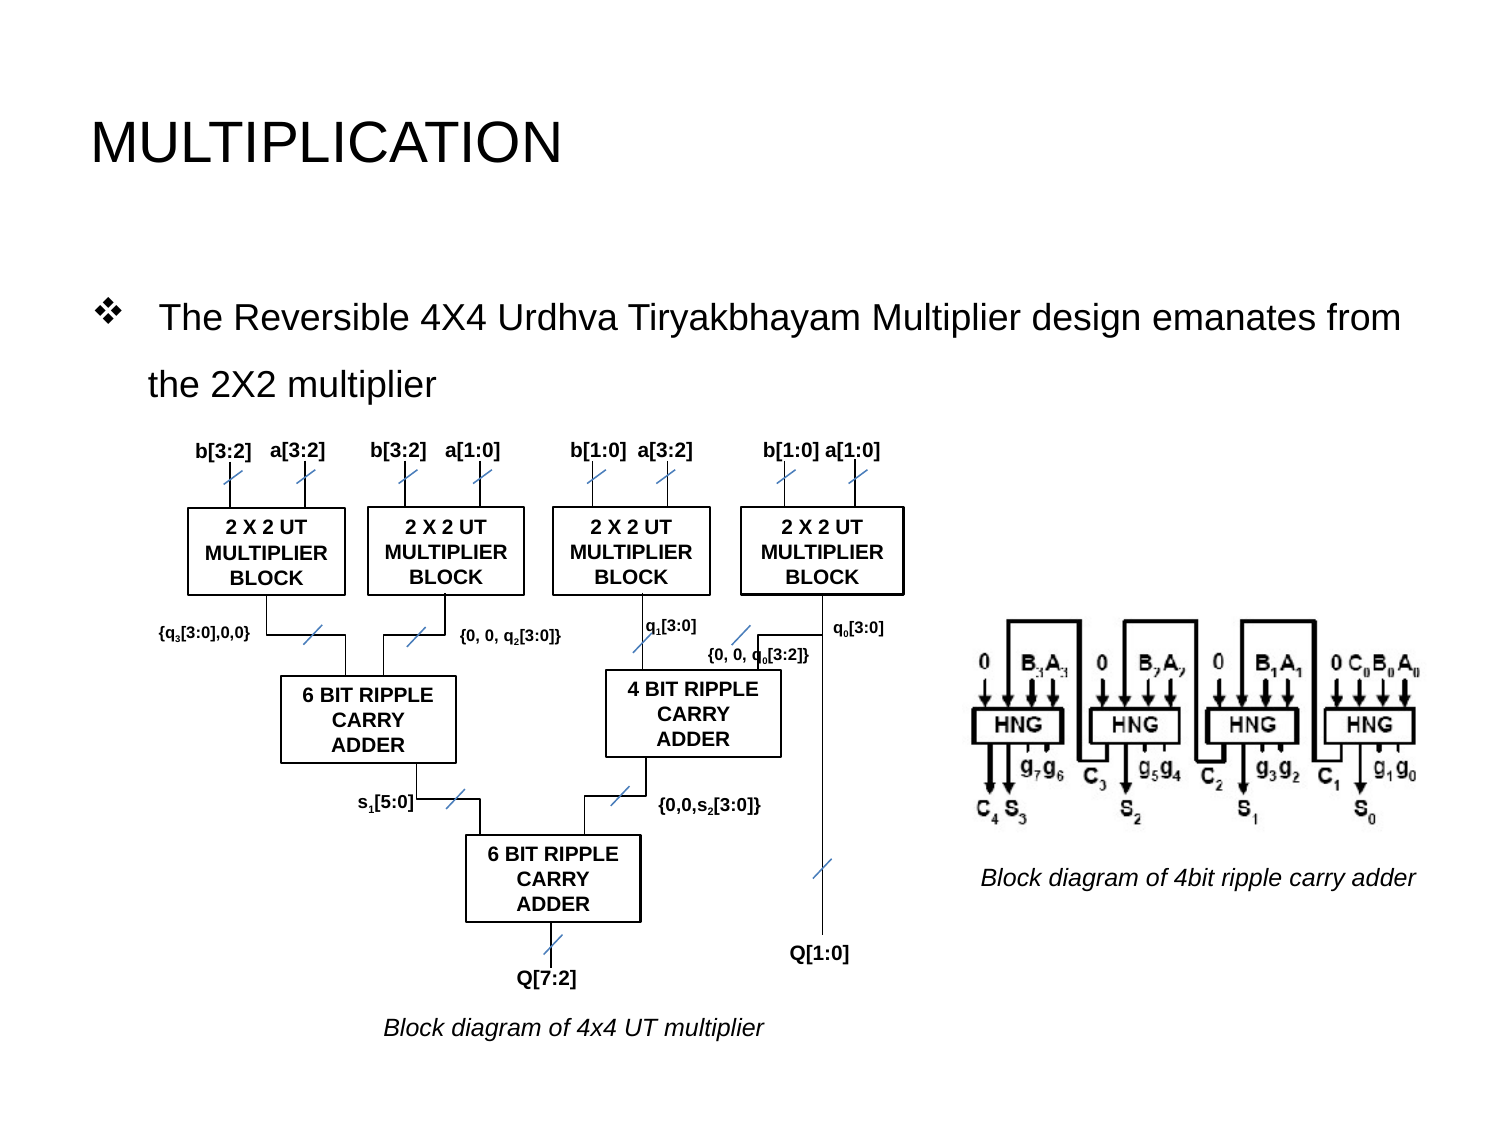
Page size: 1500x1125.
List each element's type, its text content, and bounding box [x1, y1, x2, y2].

list The Reversible 4X4 Urdhva Tiryakbhayam Multiplier design emanates from the 2X2 multiplier [76, 262, 1427, 1006]
picture [962, 595, 1432, 835]
text_box Block diagram of 4bit ripple carry adder [965, 854, 1435, 899]
title MULTIPLICATION [75, 45, 1425, 233]
text_box Block diagram of 4x4 UT multiplier [368, 1006, 780, 1049]
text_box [142, 429, 904, 999]
